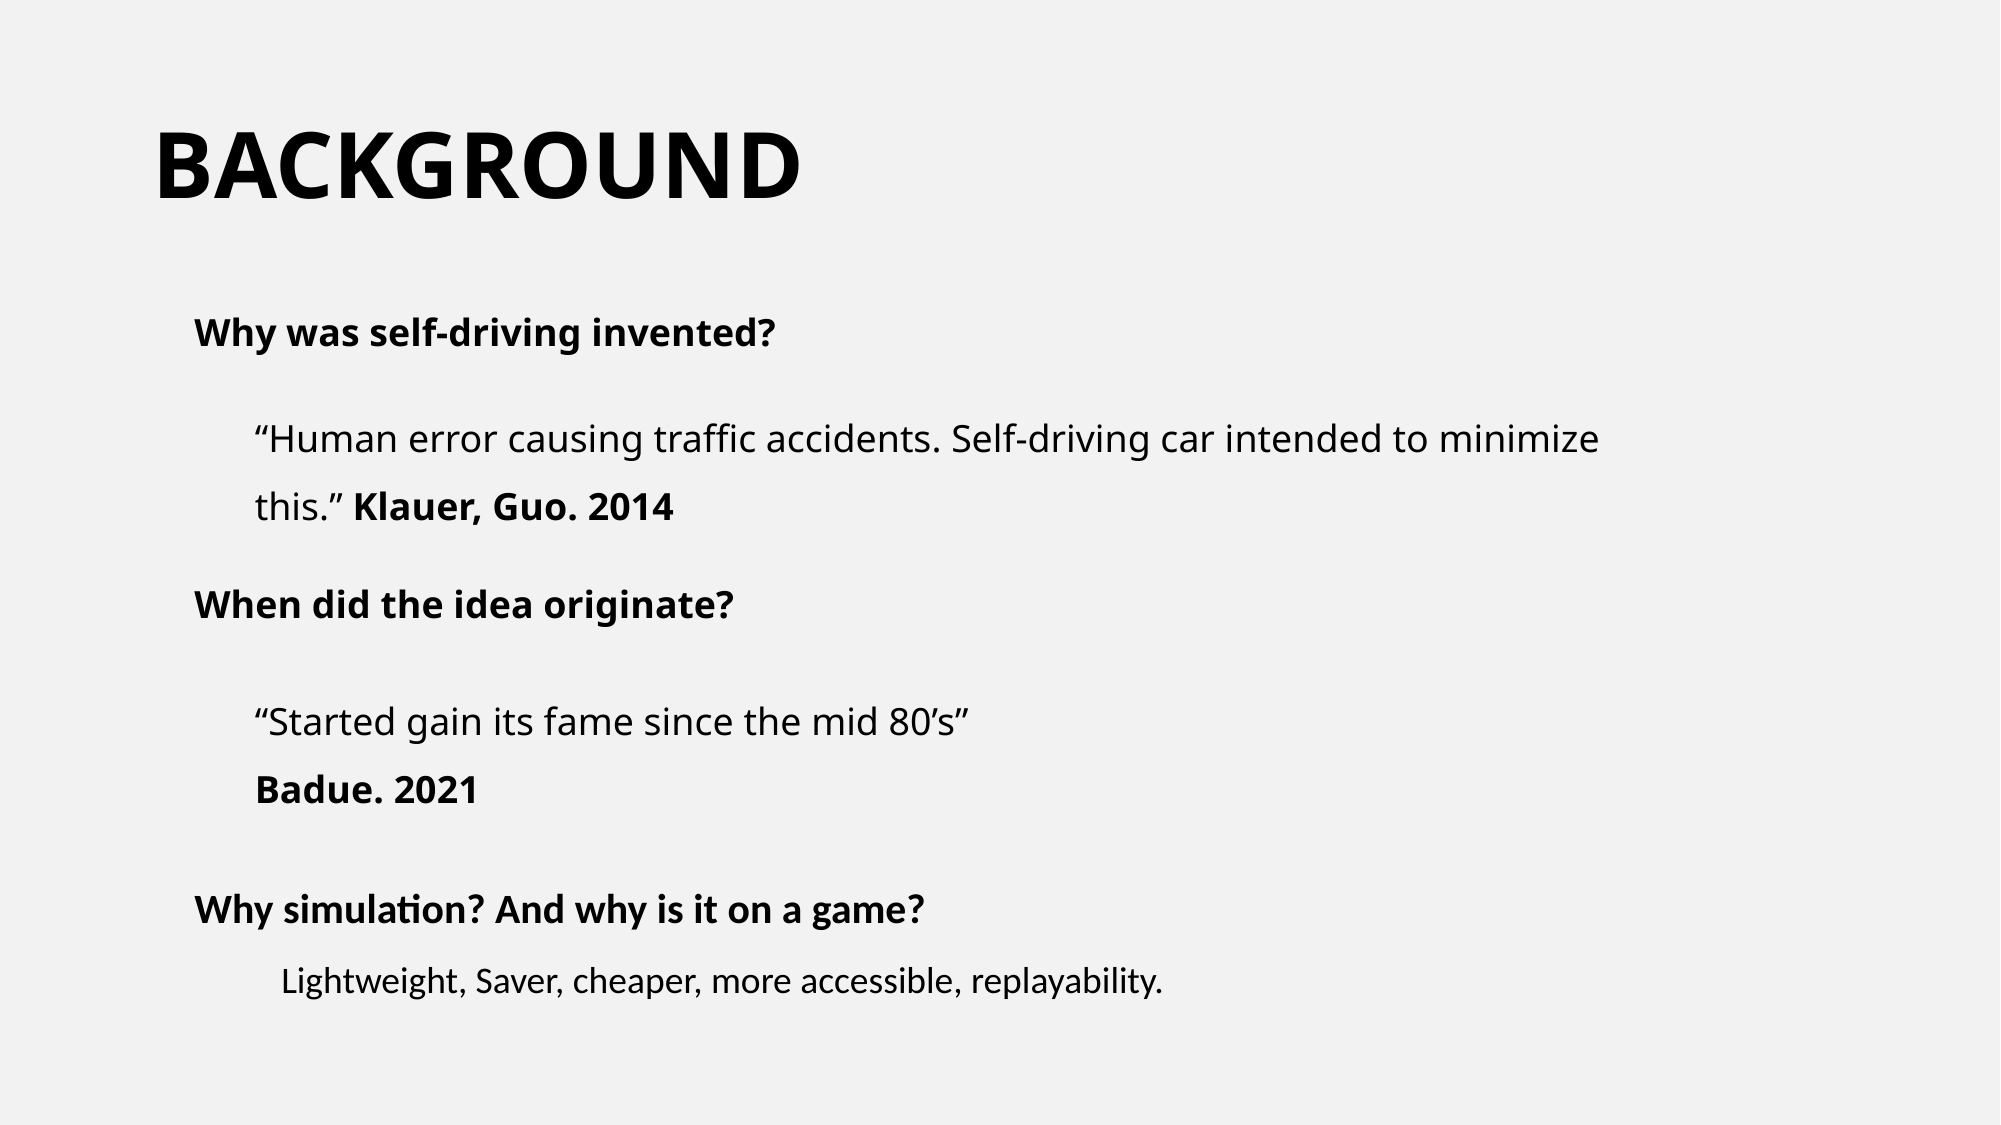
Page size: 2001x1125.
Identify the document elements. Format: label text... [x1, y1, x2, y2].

text_box “Started gain its fame since the mid 80’s” Badue. 2021 [240, 668, 1212, 819]
text_box “Human error causing traffic accidents. Self-driving car intended to minimize this.” Klauer, Guo. 2014 [240, 385, 1656, 536]
title BACKGROUND [137, 59, 1863, 278]
text_box Why simulation? And why is it on a game? [179, 824, 1098, 940]
text_box Lightweight, Saver, cheaper, more accessible, replayability. [266, 903, 1185, 1009]
text_box Why was self-driving invented? [179, 301, 966, 361]
text_box When did the idea originate? [179, 573, 906, 634]
